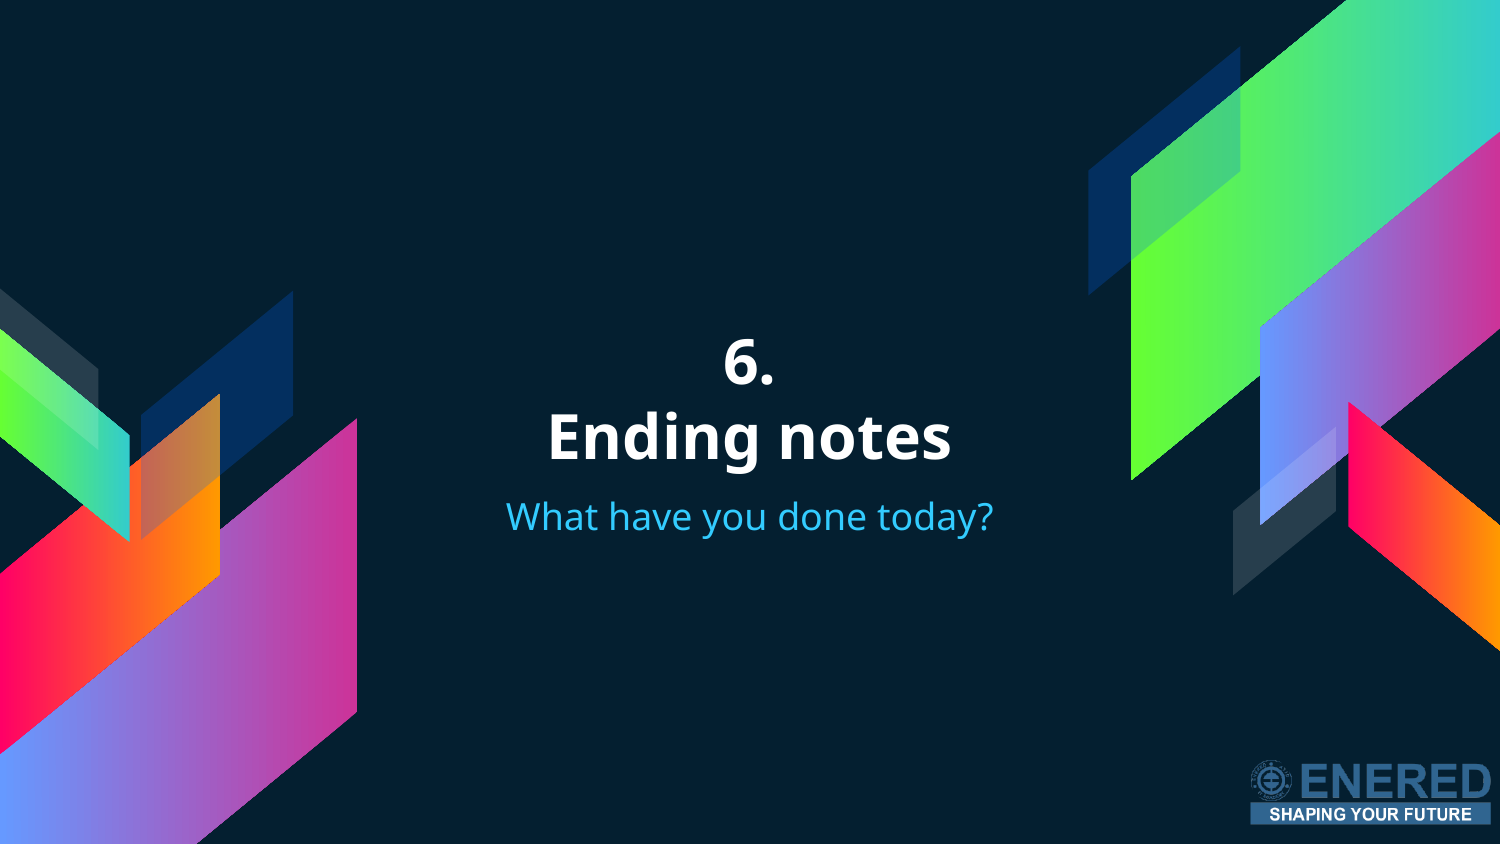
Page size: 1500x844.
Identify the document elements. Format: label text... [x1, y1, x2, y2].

subtitle What have you done today? [434, 478, 1066, 608]
picture [1249, 744, 1491, 840]
title 6. Ending notes [434, 297, 1066, 478]
